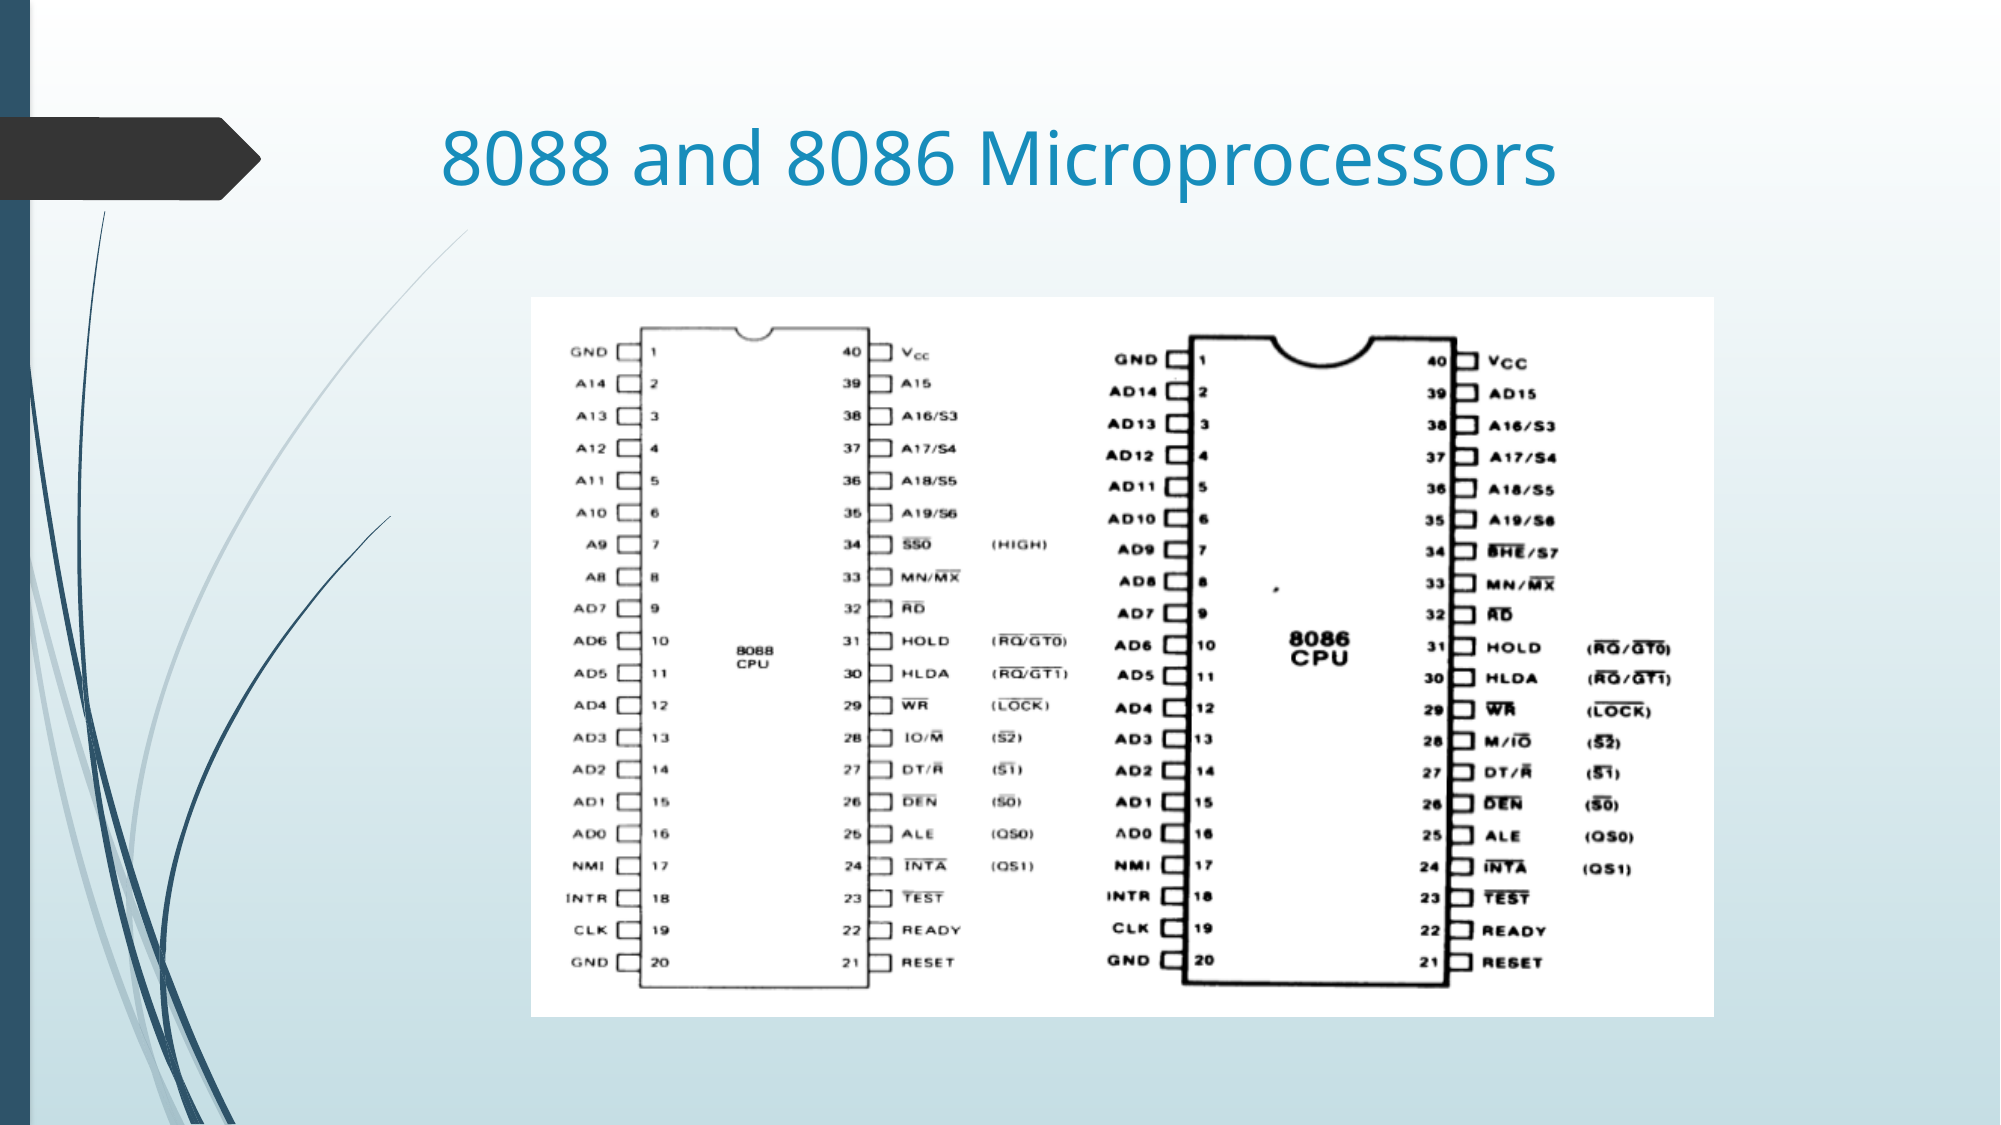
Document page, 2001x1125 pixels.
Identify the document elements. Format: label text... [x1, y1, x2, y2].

title 8088 and 8086 Microprocessors [425, 102, 1888, 313]
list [530, 296, 1714, 1017]
